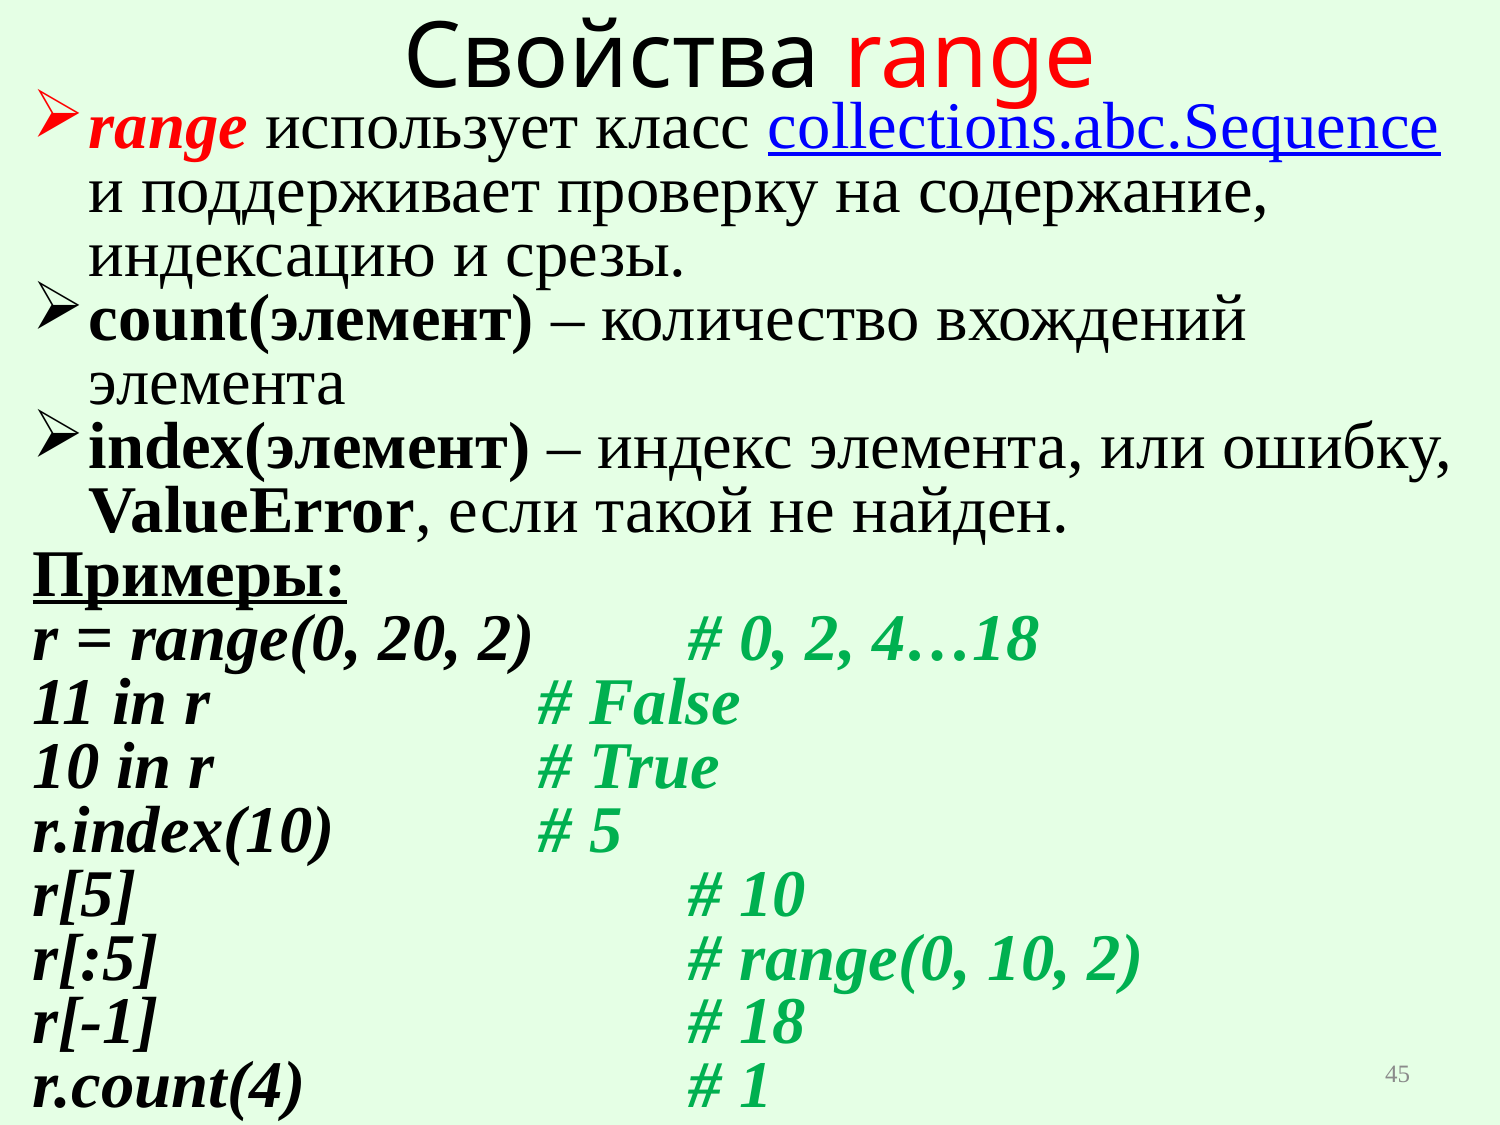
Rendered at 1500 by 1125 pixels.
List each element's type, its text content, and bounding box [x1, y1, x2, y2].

slide_number 45 [1074, 1042, 1425, 1103]
list range использует класс collections.abc.Sequence и поддерживает проверку на содержание, индексацию и срезы. count(элемент) – количество вхождений элемента index(элемент) – индекс элемента, или ошибку, ValueError, если такой не найден. Примеры: r = range(0, 20, 2) # 0, 2, 4…18 11 in r # False 10 in r # True r.index(10) # 5 r[5] # 10 r[:5] # range(0, 10, 2) r[-1] # 18 r.count(4) # 1 [17, 90, 1483, 1000]
title Свойства range [17, 0, 1483, 90]
